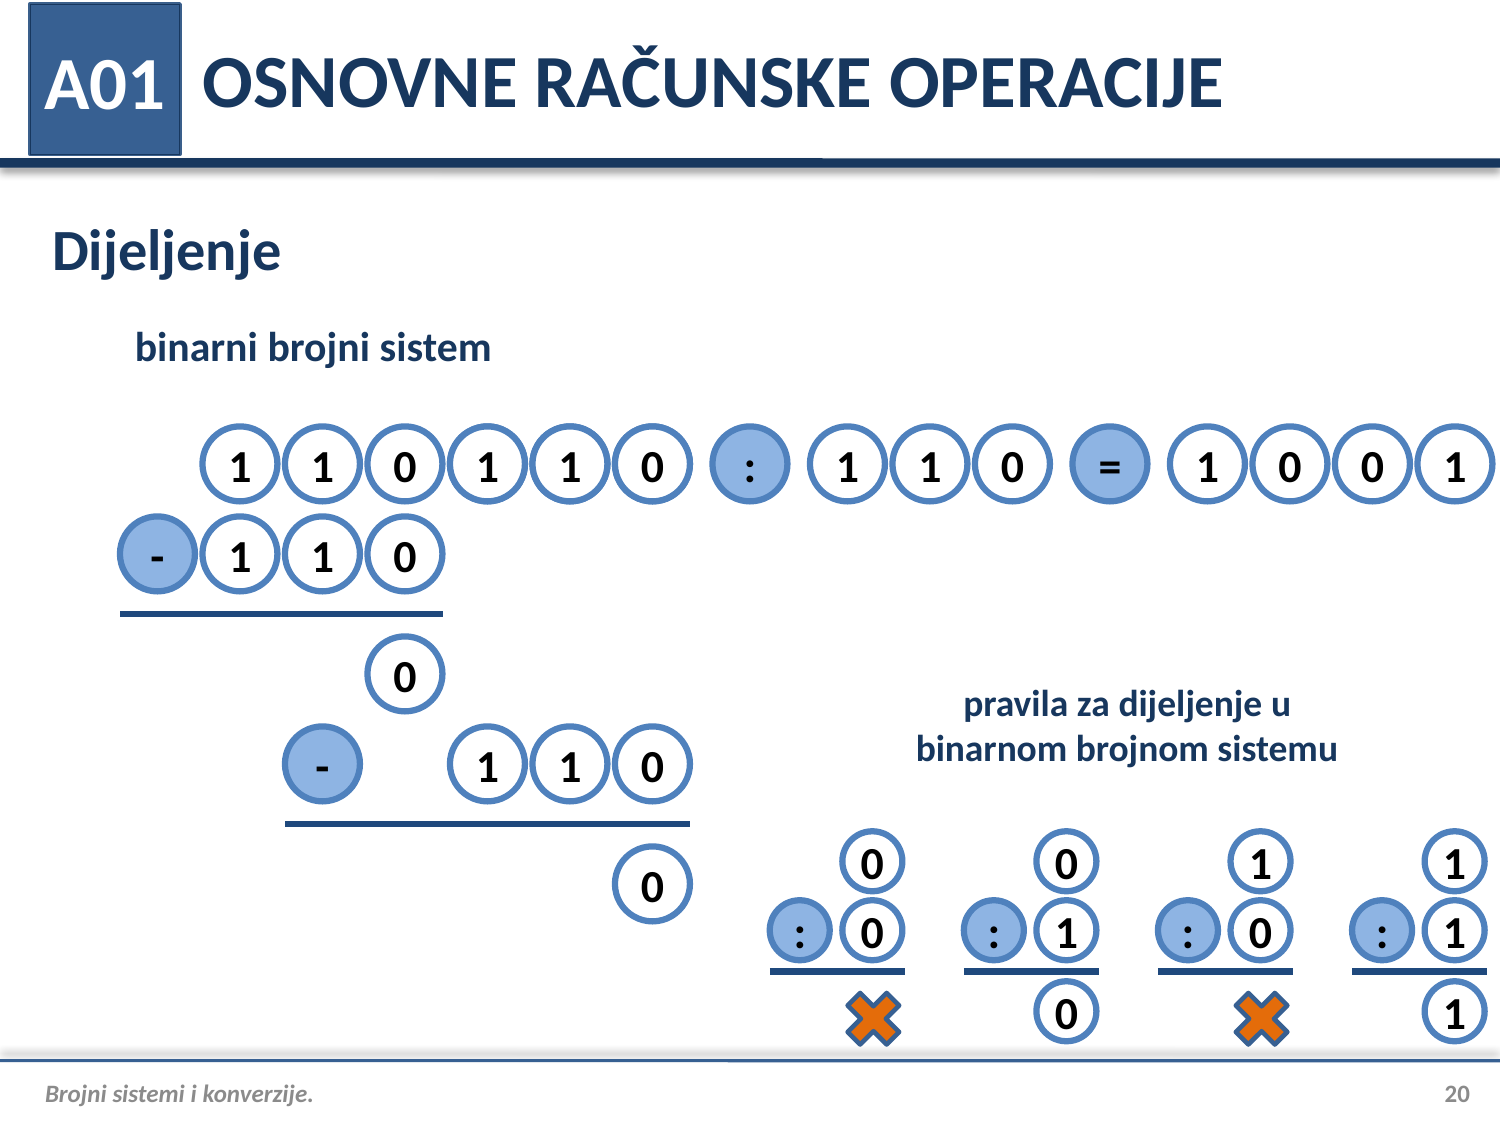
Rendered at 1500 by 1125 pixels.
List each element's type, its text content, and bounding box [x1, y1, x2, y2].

text_box 0 [1332, 424, 1413, 504]
text_box 0 [1228, 898, 1293, 963]
text_box pravila za dijeljenje u binarnom brojnom sistemu [893, 669, 1362, 778]
text_box 1 [530, 424, 610, 504]
text_box [845, 990, 902, 1047]
text_box 0 [840, 898, 905, 963]
text_box : [1155, 898, 1221, 963]
text_box 0 [1034, 829, 1099, 894]
text_box 1 [1422, 898, 1487, 963]
text_box 1 [200, 424, 280, 504]
text_box 1 [282, 424, 363, 504]
text_box 1 [1415, 424, 1495, 504]
text_box 1 [530, 724, 610, 804]
text_box 0 [365, 514, 445, 594]
text_box - [117, 514, 198, 594]
text_box 1 [447, 724, 528, 804]
text_box 1 [890, 424, 970, 504]
text_box 0 [612, 844, 693, 924]
text_box 1 [282, 514, 363, 594]
text_box : [710, 424, 790, 504]
text_box 1 [1034, 898, 1099, 963]
text_box Dijeljenje [35, 208, 1452, 287]
text_box 0 [612, 424, 693, 504]
title OSNOVNE RAČUNSKE OPERACIJE [187, 2, 1470, 153]
list A01 [30, 4, 180, 155]
text_box binarni brojni sistem [118, 305, 702, 384]
text_box 1 [1228, 829, 1293, 894]
text_box 0 [612, 724, 693, 804]
text_box 1 [1422, 829, 1487, 894]
text_box 1 [200, 514, 280, 594]
text_box - [282, 724, 363, 804]
text_box 0 [1034, 980, 1099, 1044]
text_box 0 [840, 829, 905, 894]
text_box [1233, 990, 1290, 1047]
text_box 0 [365, 424, 445, 504]
text_box 1 [807, 424, 888, 504]
footer Brojni sistemi i konverzije. [30, 1065, 1395, 1119]
slide_number 20 [1395, 1065, 1470, 1119]
text_box 0 [972, 424, 1053, 504]
text_box 1 [1422, 980, 1487, 1044]
text_box = [1070, 424, 1150, 504]
text_box : [1349, 898, 1415, 963]
text_box : [961, 898, 1026, 963]
text_box 0 [1250, 424, 1330, 504]
text_box : [767, 898, 832, 963]
text_box 0 [365, 634, 445, 714]
text_box 1 [447, 424, 528, 504]
text_box 1 [1167, 424, 1248, 504]
